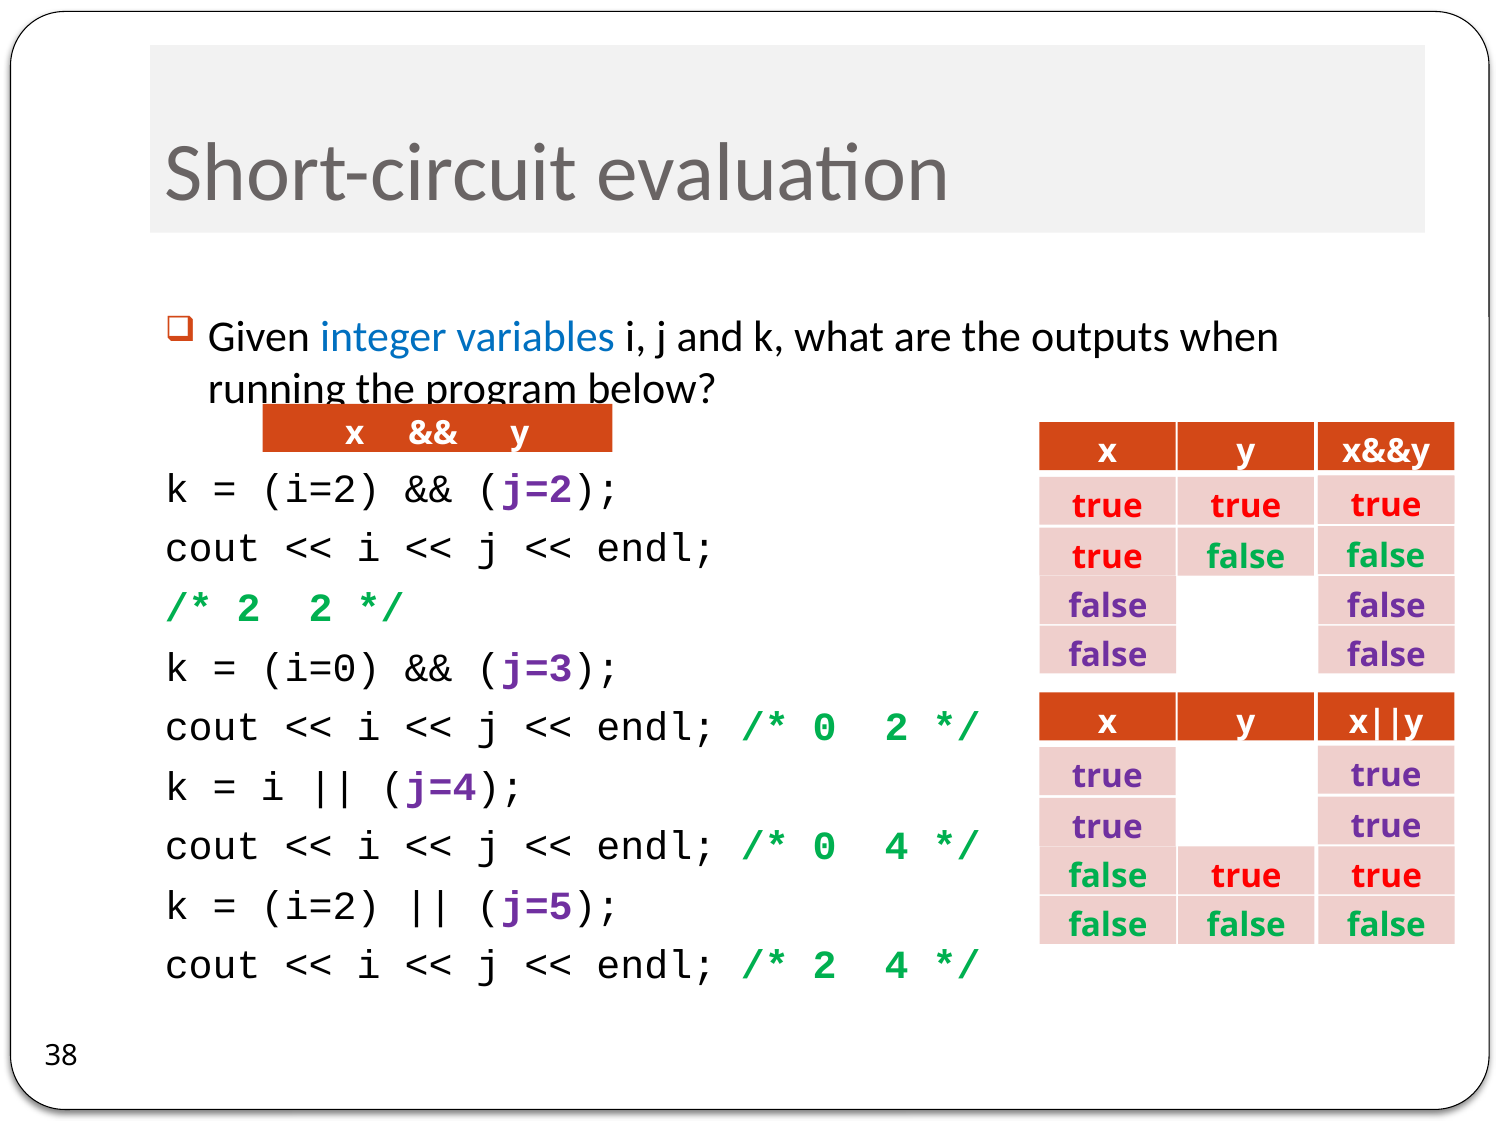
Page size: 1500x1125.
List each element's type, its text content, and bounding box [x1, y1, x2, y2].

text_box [1037, 421, 1455, 674]
list Given integer variables i, j and k, what are the outputs when running the program below? k = (i=2) && (j=2); cout << i << j << endl; /* 2 2 */ k = (i=0) && (j=3); cout << i << j << endl; /* 0 2 */ k = i || (j=4); cout << i << j << endl; /* 0 4 */ k = (i=2) || (j=5); cout << i << j << endl; /* 2 4 */ [150, 299, 1438, 1000]
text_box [1037, 692, 1455, 945]
text_box x && y [262, 403, 613, 452]
slide_number 38 [23, 1018, 99, 1094]
title Short-circuit evaluation [150, 45, 1425, 233]
